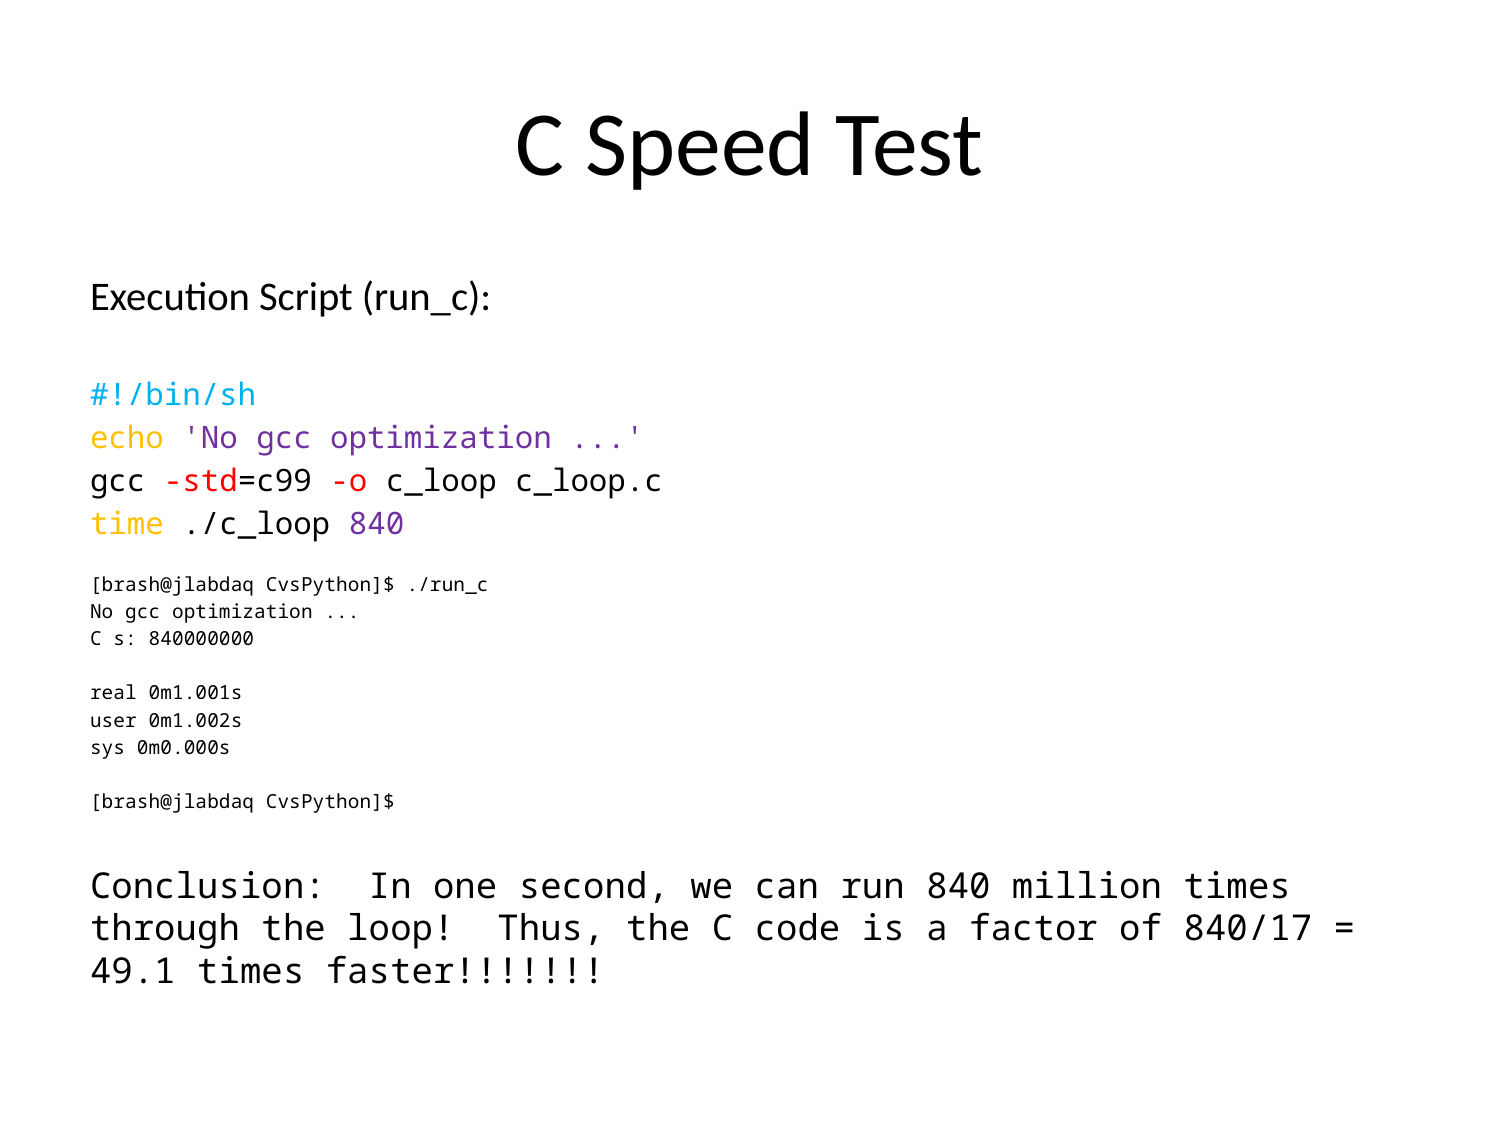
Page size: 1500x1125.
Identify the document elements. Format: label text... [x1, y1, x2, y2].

list Execution Script (run_c): #!/bin/sh echo 'No gcc optimization ...' gcc -std=c99 -o c_loop c_loop.c time ./c_loop 840 [brash@jlabdaq CvsPython]$ ./run_c No gcc optimization ... C s: 840000000 real 0m1.001s user 0m1.002s sys 0m0.000s [brash@jlabdaq CvsPython]$ Conclusion: In one second, we can run 840 million times through the loop! Thus, the C code is a factor of 840/17 = 49.1 times faster!!!!!!! [75, 262, 1425, 1005]
title C Speed Test [75, 45, 1425, 233]
